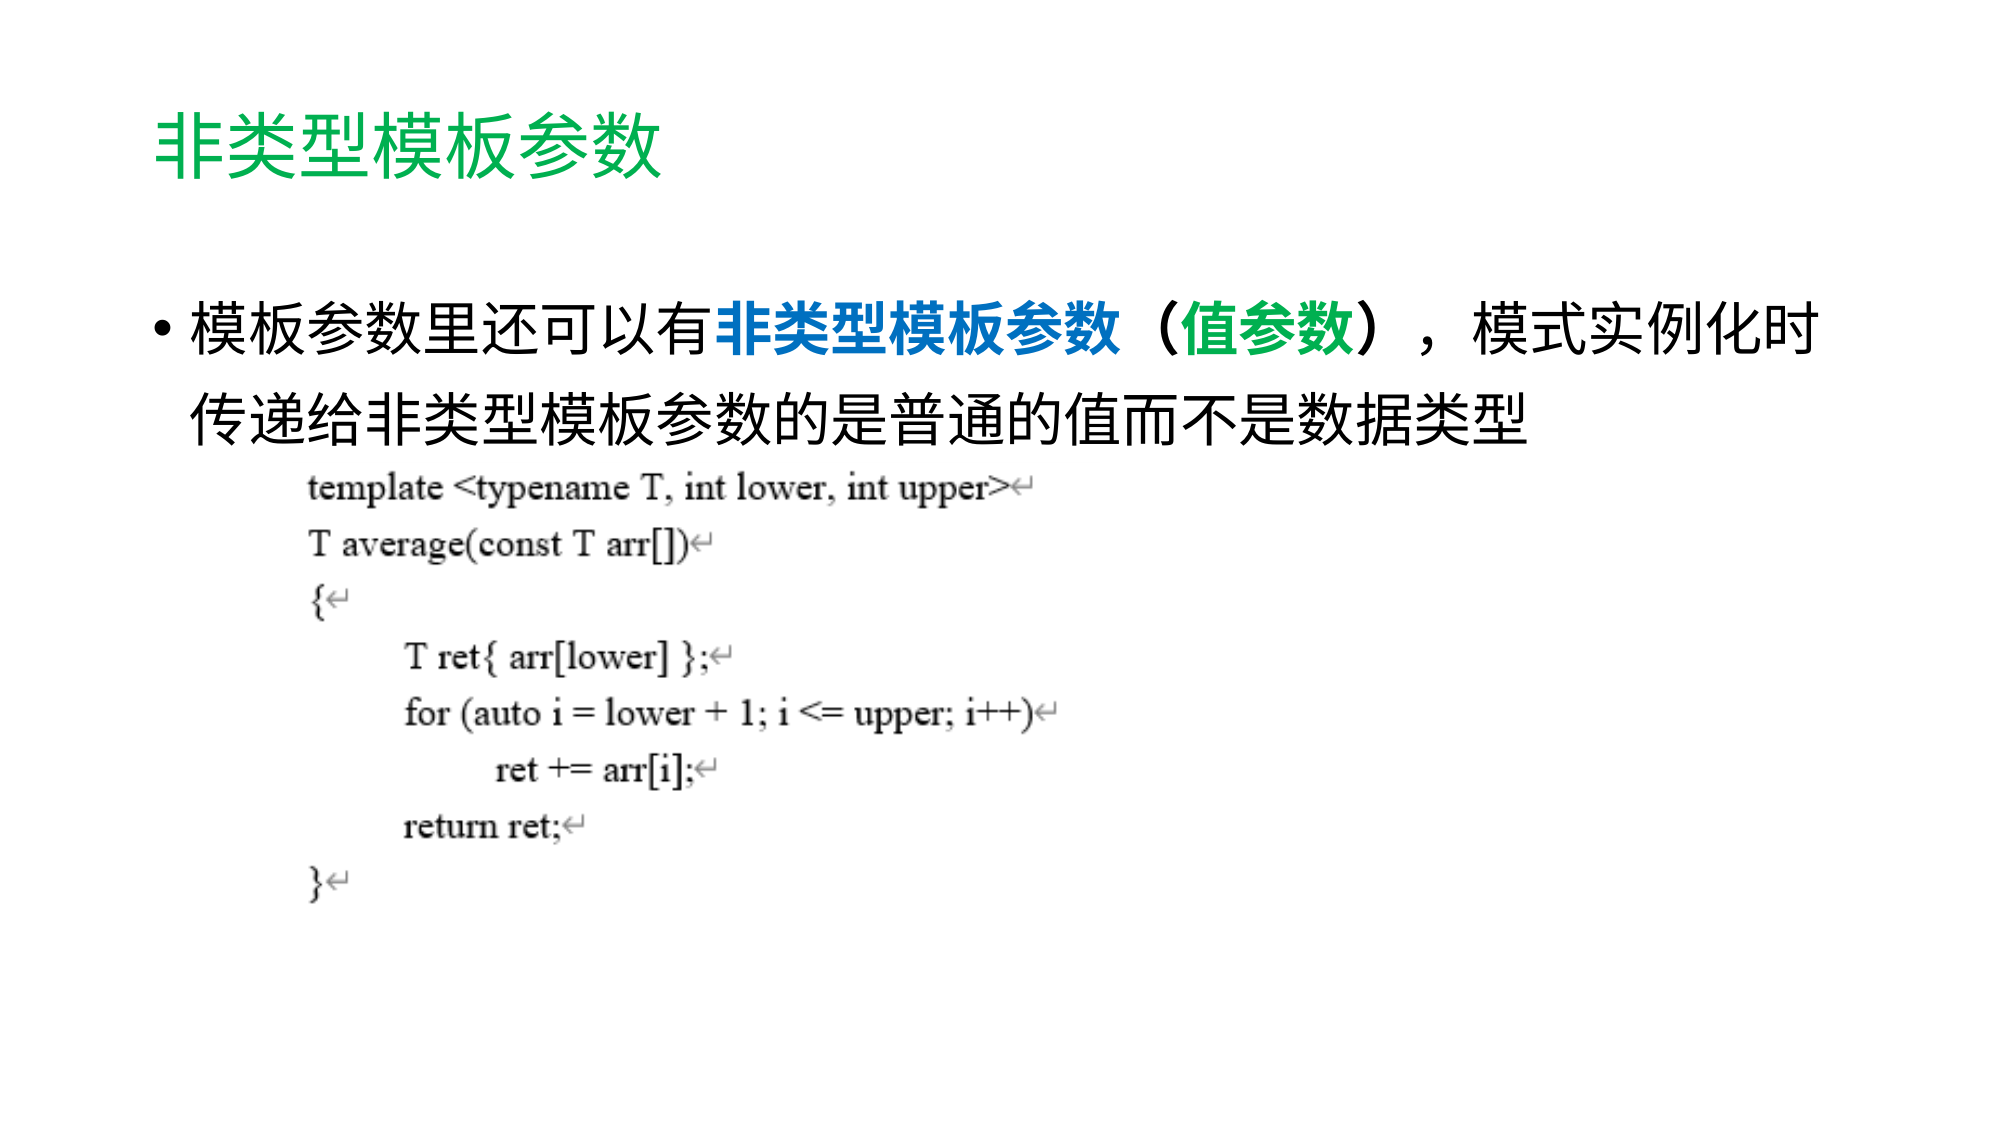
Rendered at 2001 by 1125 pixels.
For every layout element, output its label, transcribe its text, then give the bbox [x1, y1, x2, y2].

title 非类型模板参数 [137, 59, 1863, 241]
list 模板参数里还可以有非类型模板参数（值参数），模式实例化时传递给非类型模板参数的是普通的值而不是数据类型 [137, 263, 1863, 1014]
picture [292, 461, 1100, 908]
